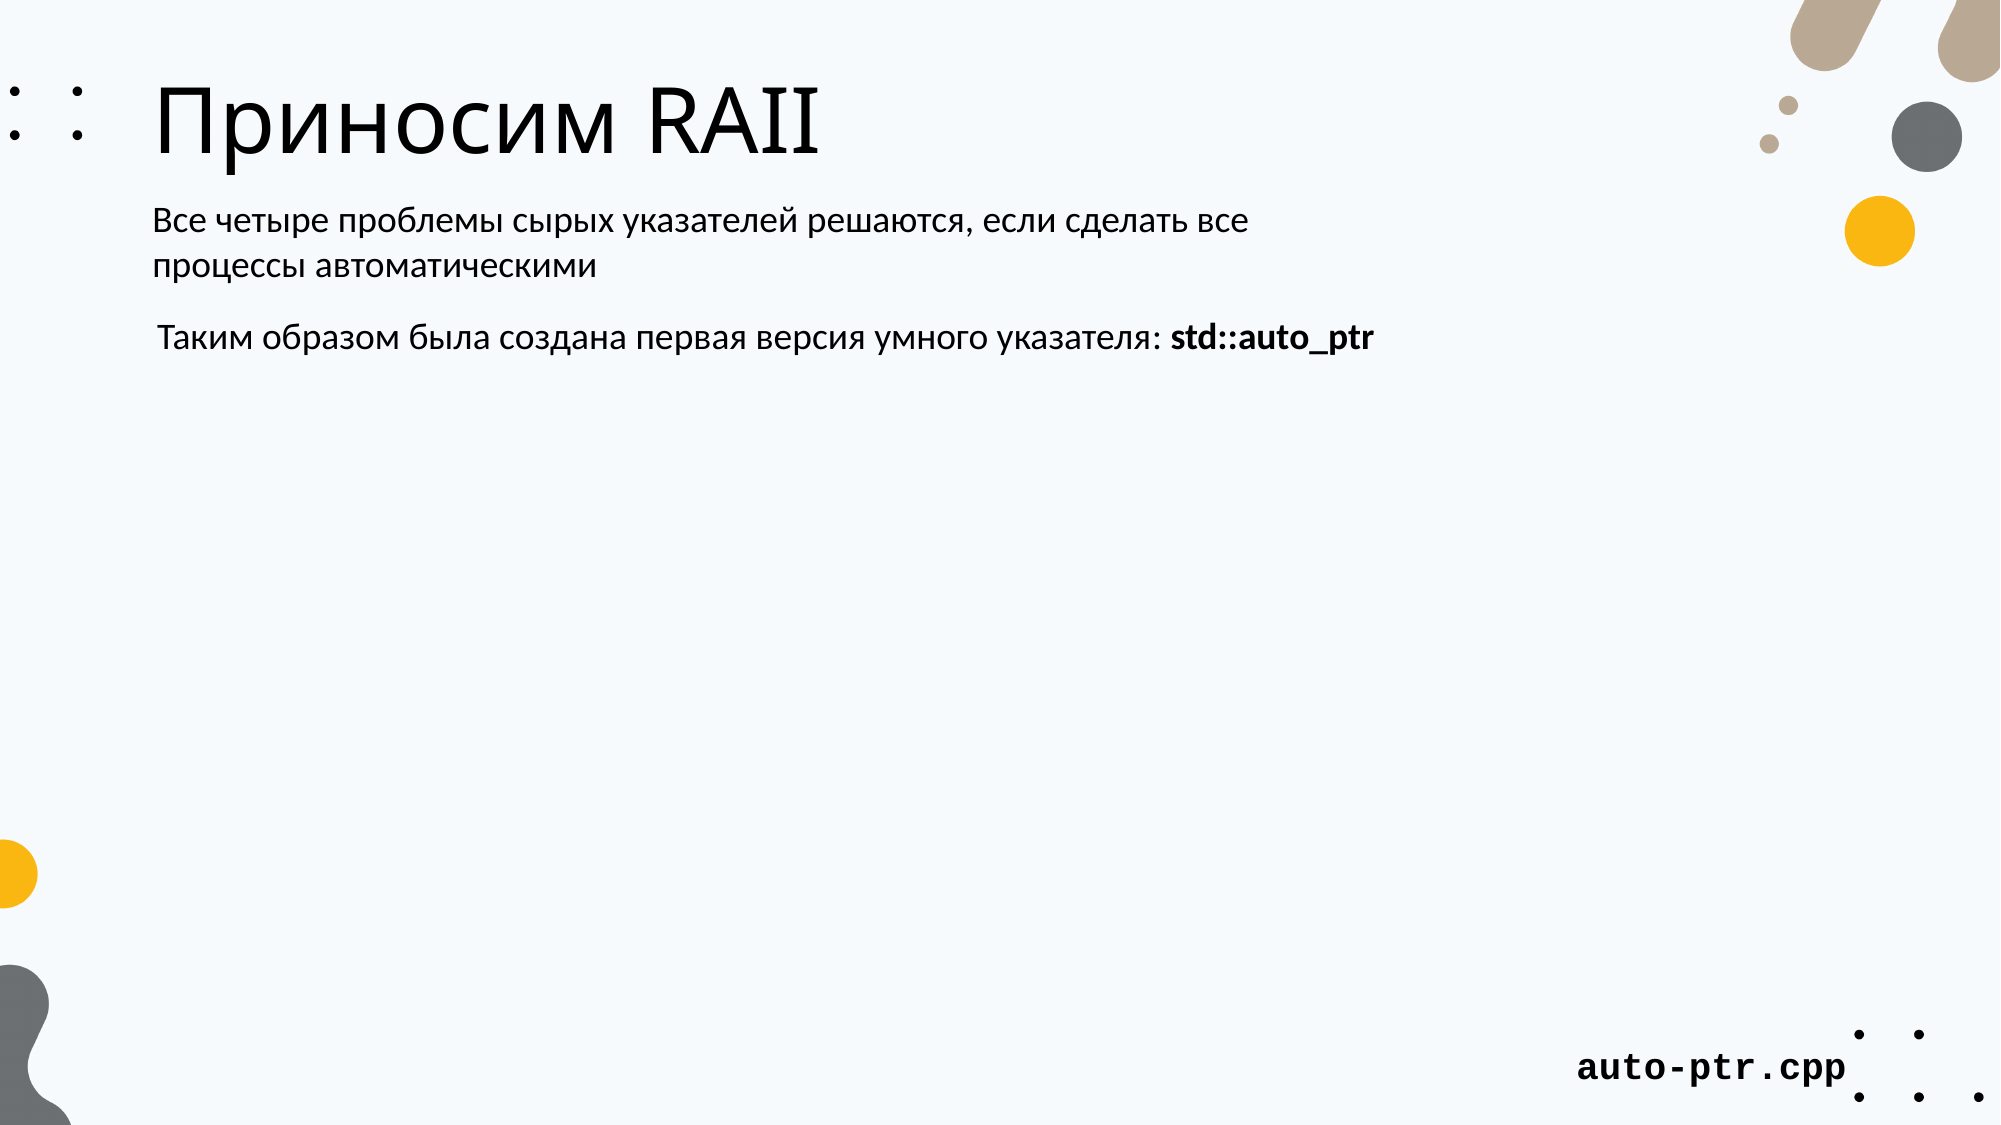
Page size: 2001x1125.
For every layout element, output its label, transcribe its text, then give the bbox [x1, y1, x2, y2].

picture [0, 0, 2000, 1125]
text_box auto-ptr.cpp [1561, 1034, 1862, 1095]
title Приносим RAII [137, 59, 1863, 188]
text_box Все четыре проблемы сырых указателей решаются, если сделать все процессы автоматическими [137, 187, 1372, 293]
text_box Таким образом была создана первая версия умного указателя: std::auto_ptr [142, 304, 1390, 365]
